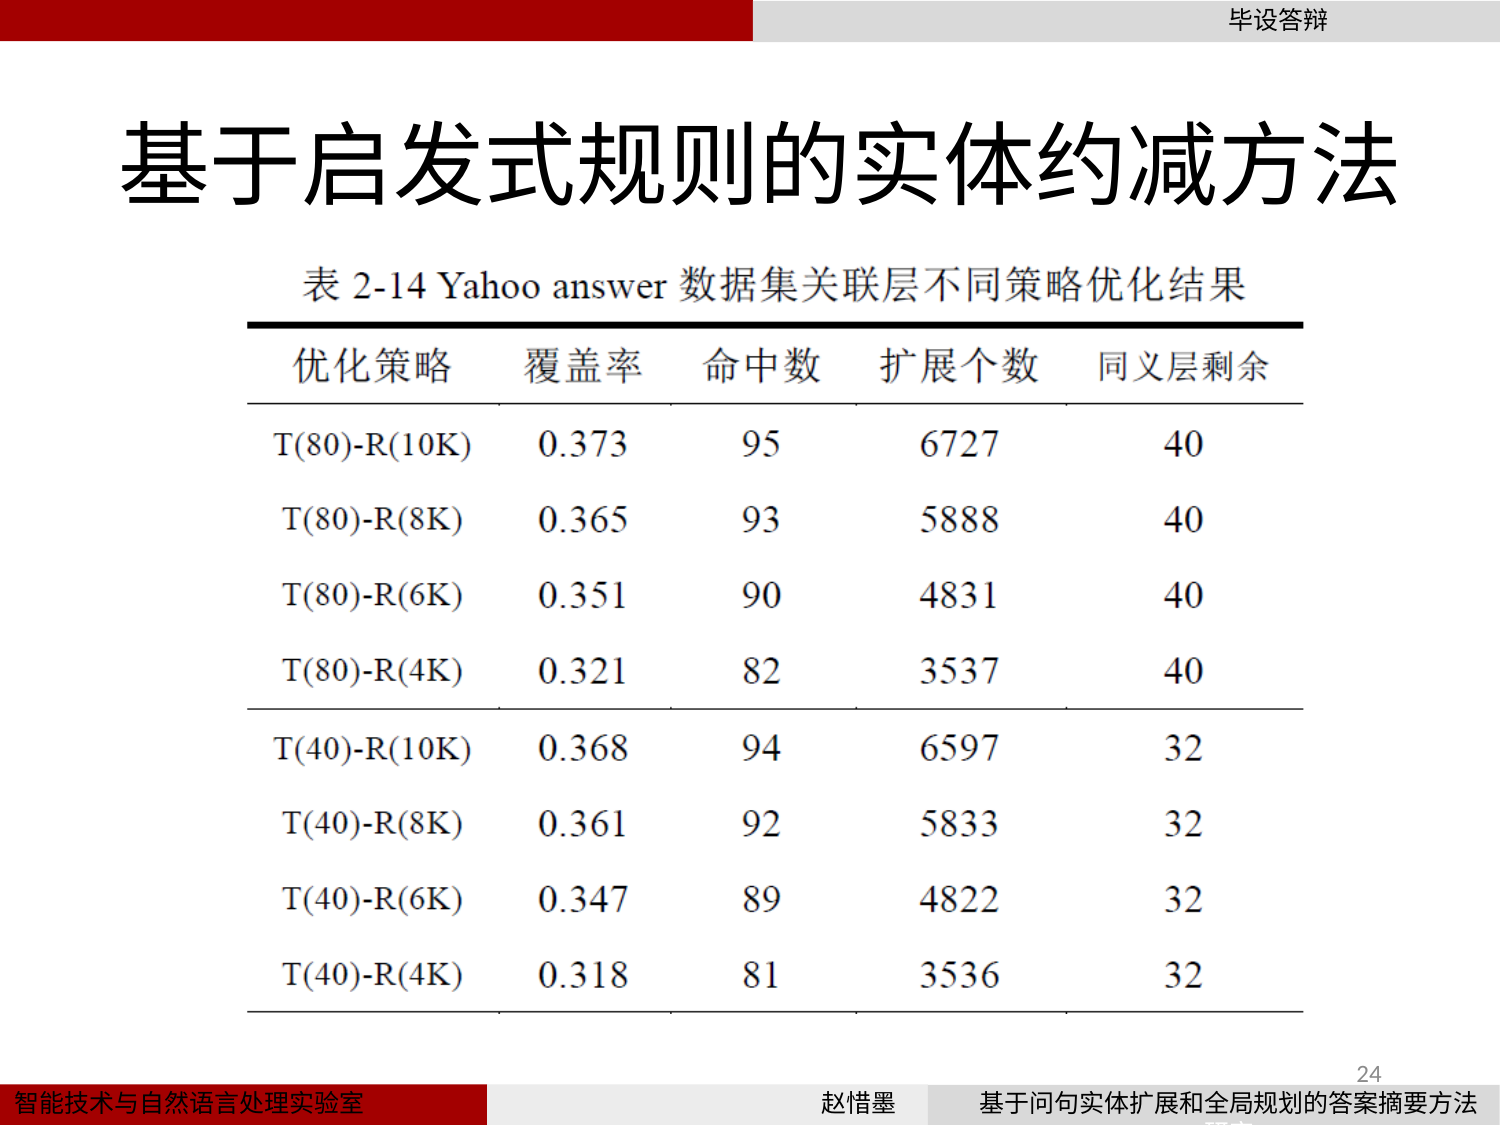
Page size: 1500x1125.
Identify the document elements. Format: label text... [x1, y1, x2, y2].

picture [235, 249, 1320, 1014]
title 基于启发式规则的实体约减方法 [103, 59, 1427, 278]
slide_number 24 [1059, 1042, 1397, 1103]
